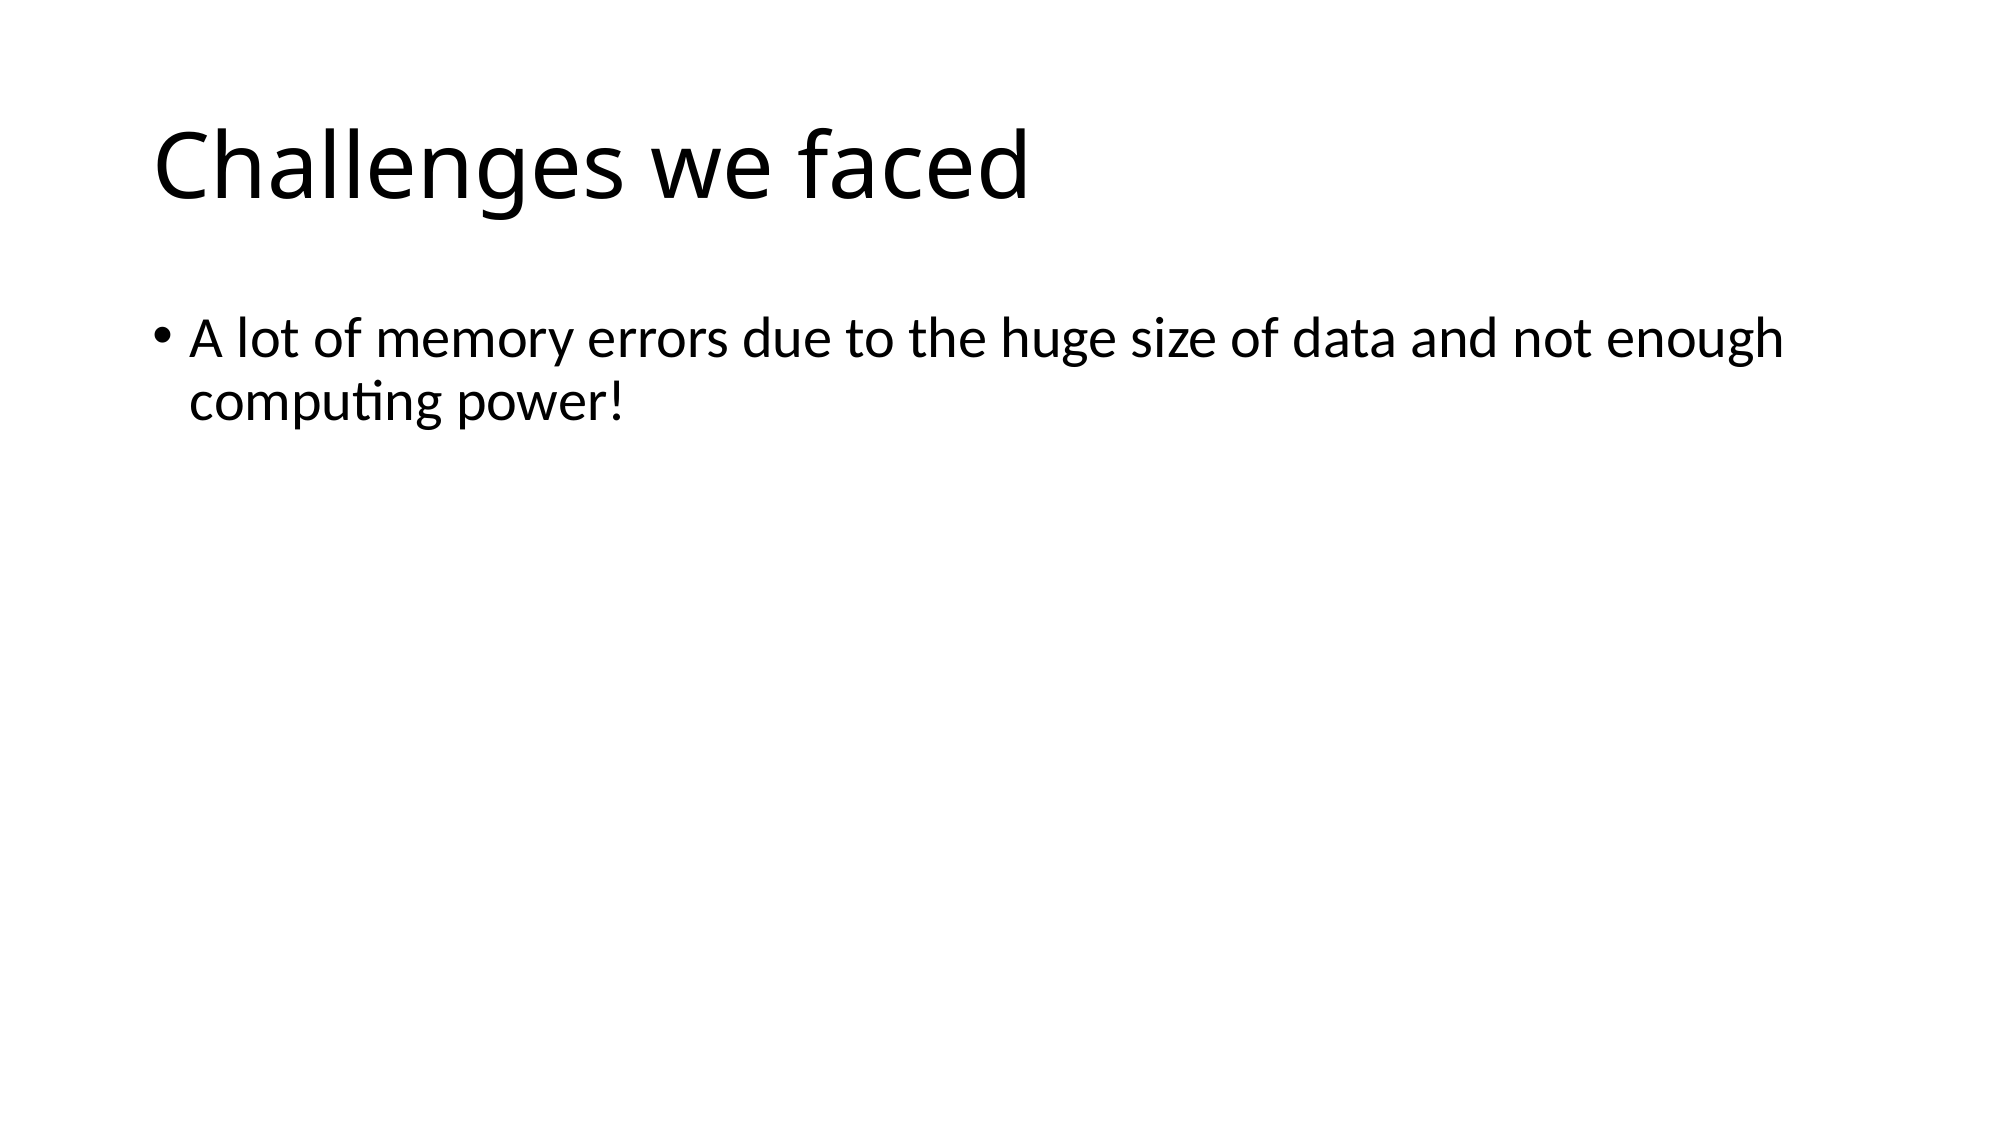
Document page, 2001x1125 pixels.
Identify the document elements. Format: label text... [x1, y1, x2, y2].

list A lot of memory errors due to the huge size of data and not enough computing power! [137, 299, 1863, 1014]
title Challenges we faced [137, 59, 1863, 278]
